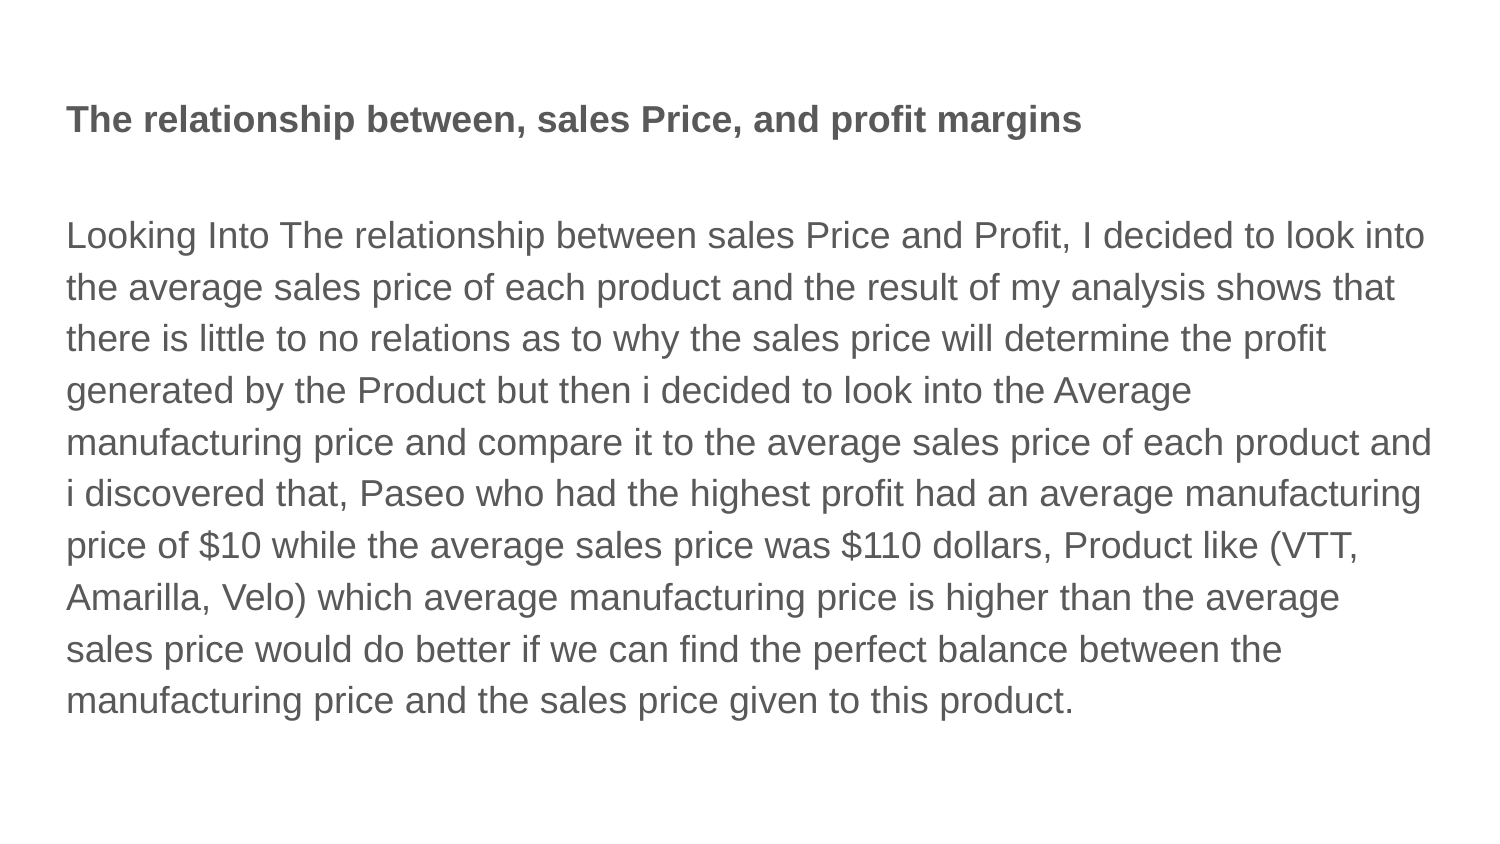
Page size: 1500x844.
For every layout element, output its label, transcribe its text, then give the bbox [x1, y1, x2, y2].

list Looking Into The relationship between sales Price and Profit, I decided to look into the average sales price of each product and the result of my analysis shows that there is little to no relations as to why the sales price will determine the profit generated by the Product but then i decided to look into the Average manufacturing price and compare it to the average sales price of each product and i discovered that, Paseo who had the highest profit had an average manufacturing price of $10 while the average sales price was $110 dollars, Product like (VTT, Amarilla, Velo) which average manufacturing price is higher than the average sales price would do better if we can find the perfect balance between the manufacturing price and the sales price given to this product. [51, 189, 1449, 750]
title The relationship between, sales Price, and profit margins [51, 72, 1449, 167]
